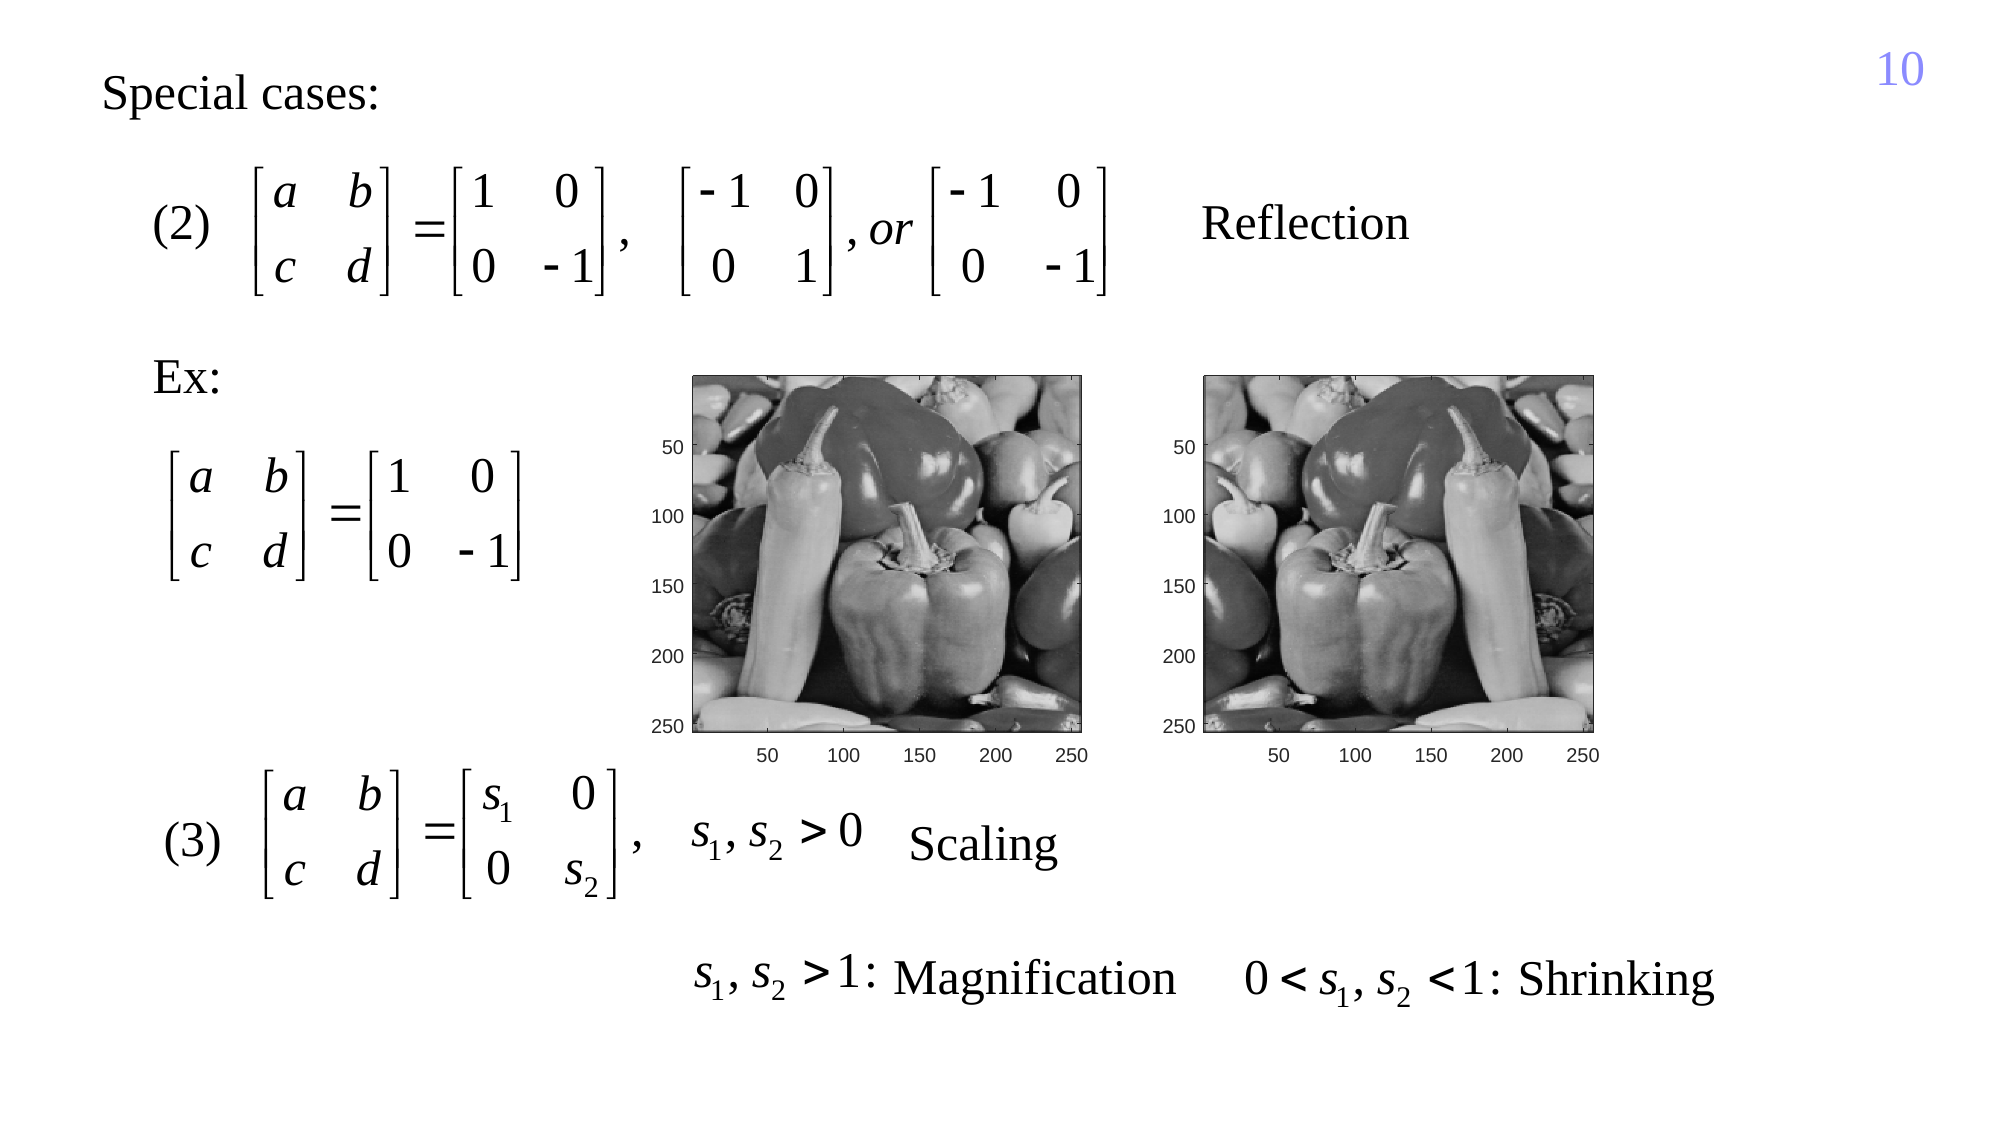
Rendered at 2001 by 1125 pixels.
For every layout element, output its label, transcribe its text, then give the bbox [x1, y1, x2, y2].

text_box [256, 763, 866, 906]
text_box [163, 447, 533, 586]
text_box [1241, 950, 1502, 1013]
text_box Scaling [893, 802, 1074, 878]
picture [541, 343, 1703, 780]
text_box Special cases: [86, 52, 409, 127]
text_box Ex: [137, 335, 238, 411]
text_box Magnification [878, 937, 1193, 1012]
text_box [247, 163, 1119, 301]
text_box Shrinking [1503, 937, 1731, 1013]
text_box Reflection [1186, 182, 1426, 258]
text_box (3) [148, 799, 238, 875]
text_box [689, 944, 878, 1007]
text_box (2) [137, 182, 227, 258]
slide_number 10 [1805, 35, 1941, 96]
